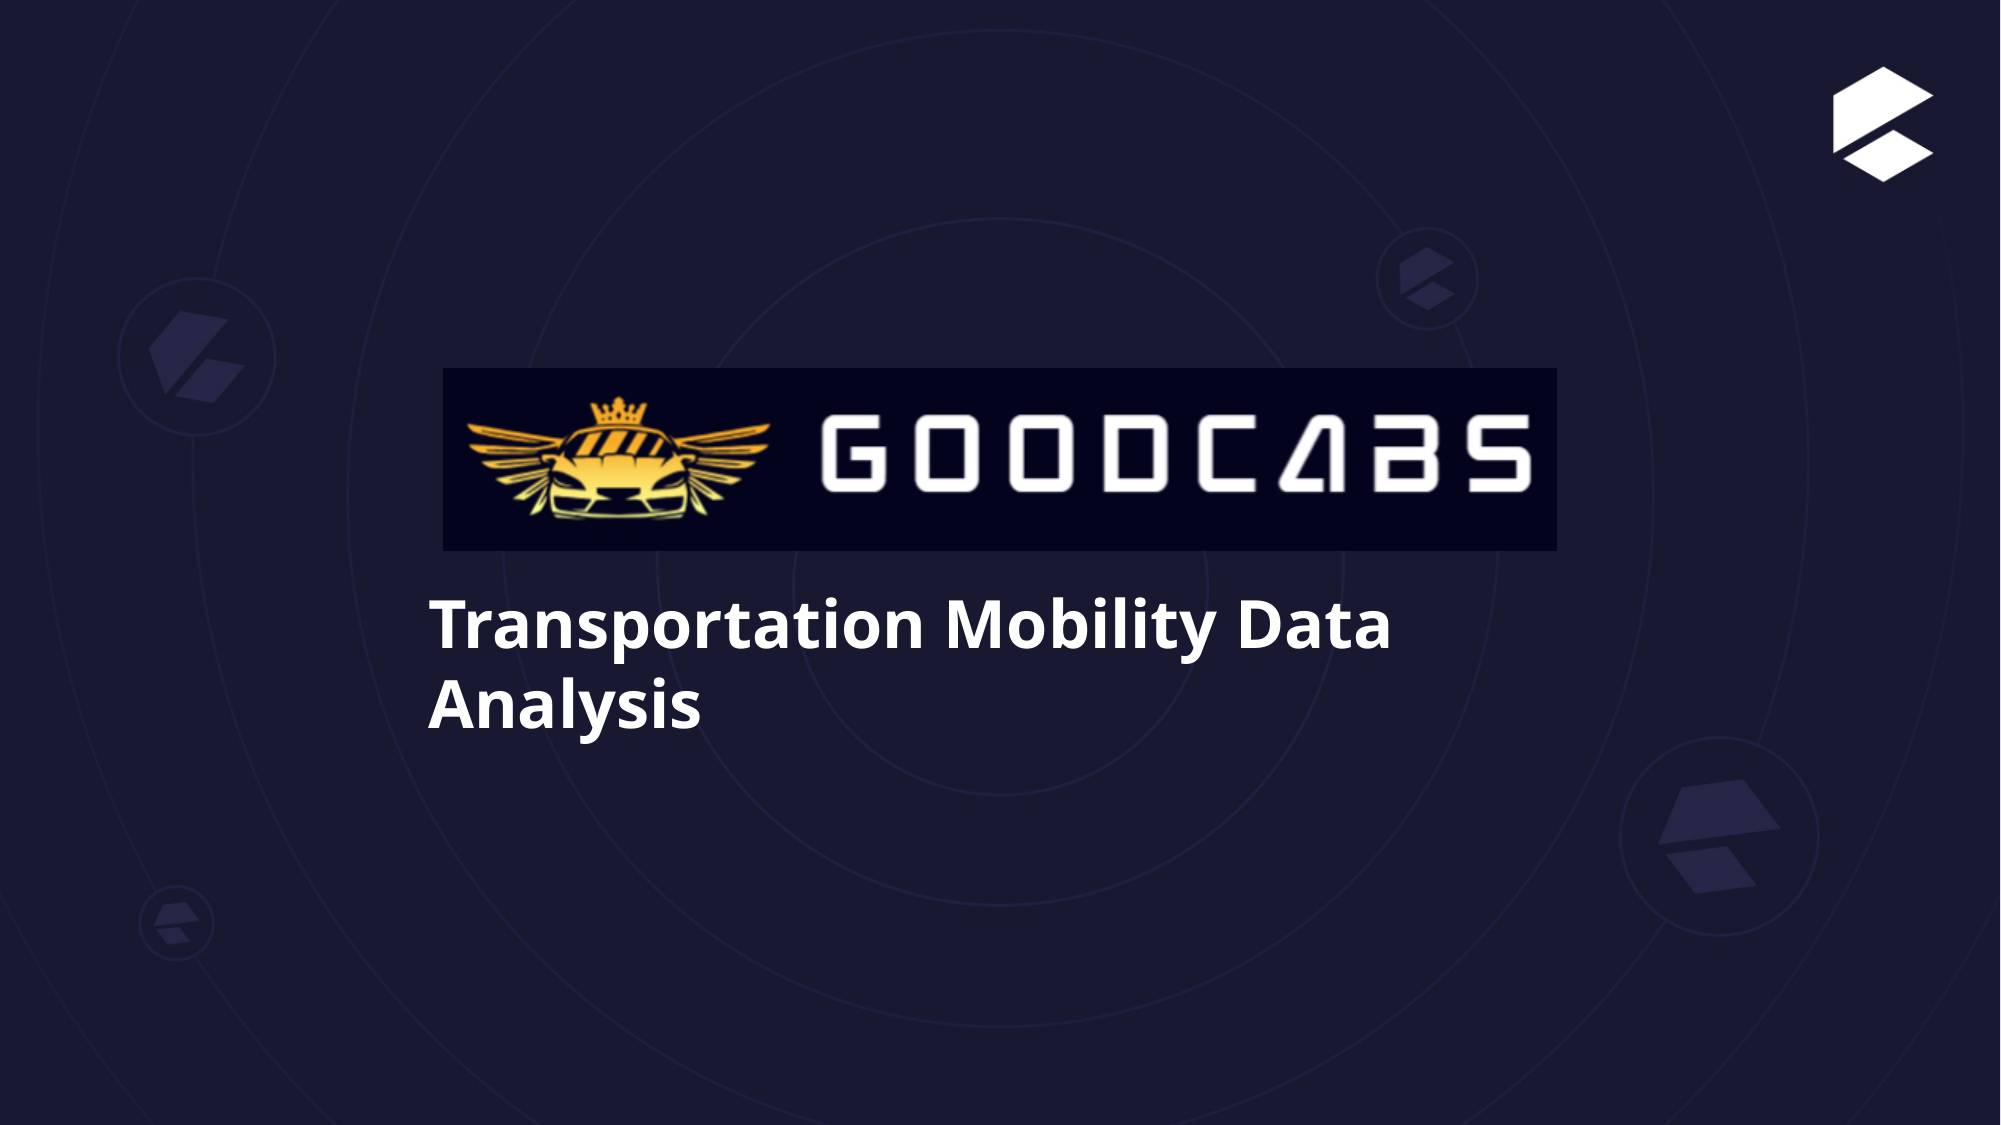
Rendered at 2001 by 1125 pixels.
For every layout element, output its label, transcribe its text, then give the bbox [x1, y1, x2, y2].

text_box Transportation Mobility Data Analysis [413, 574, 1587, 749]
picture [0, 0, 2001, 1125]
